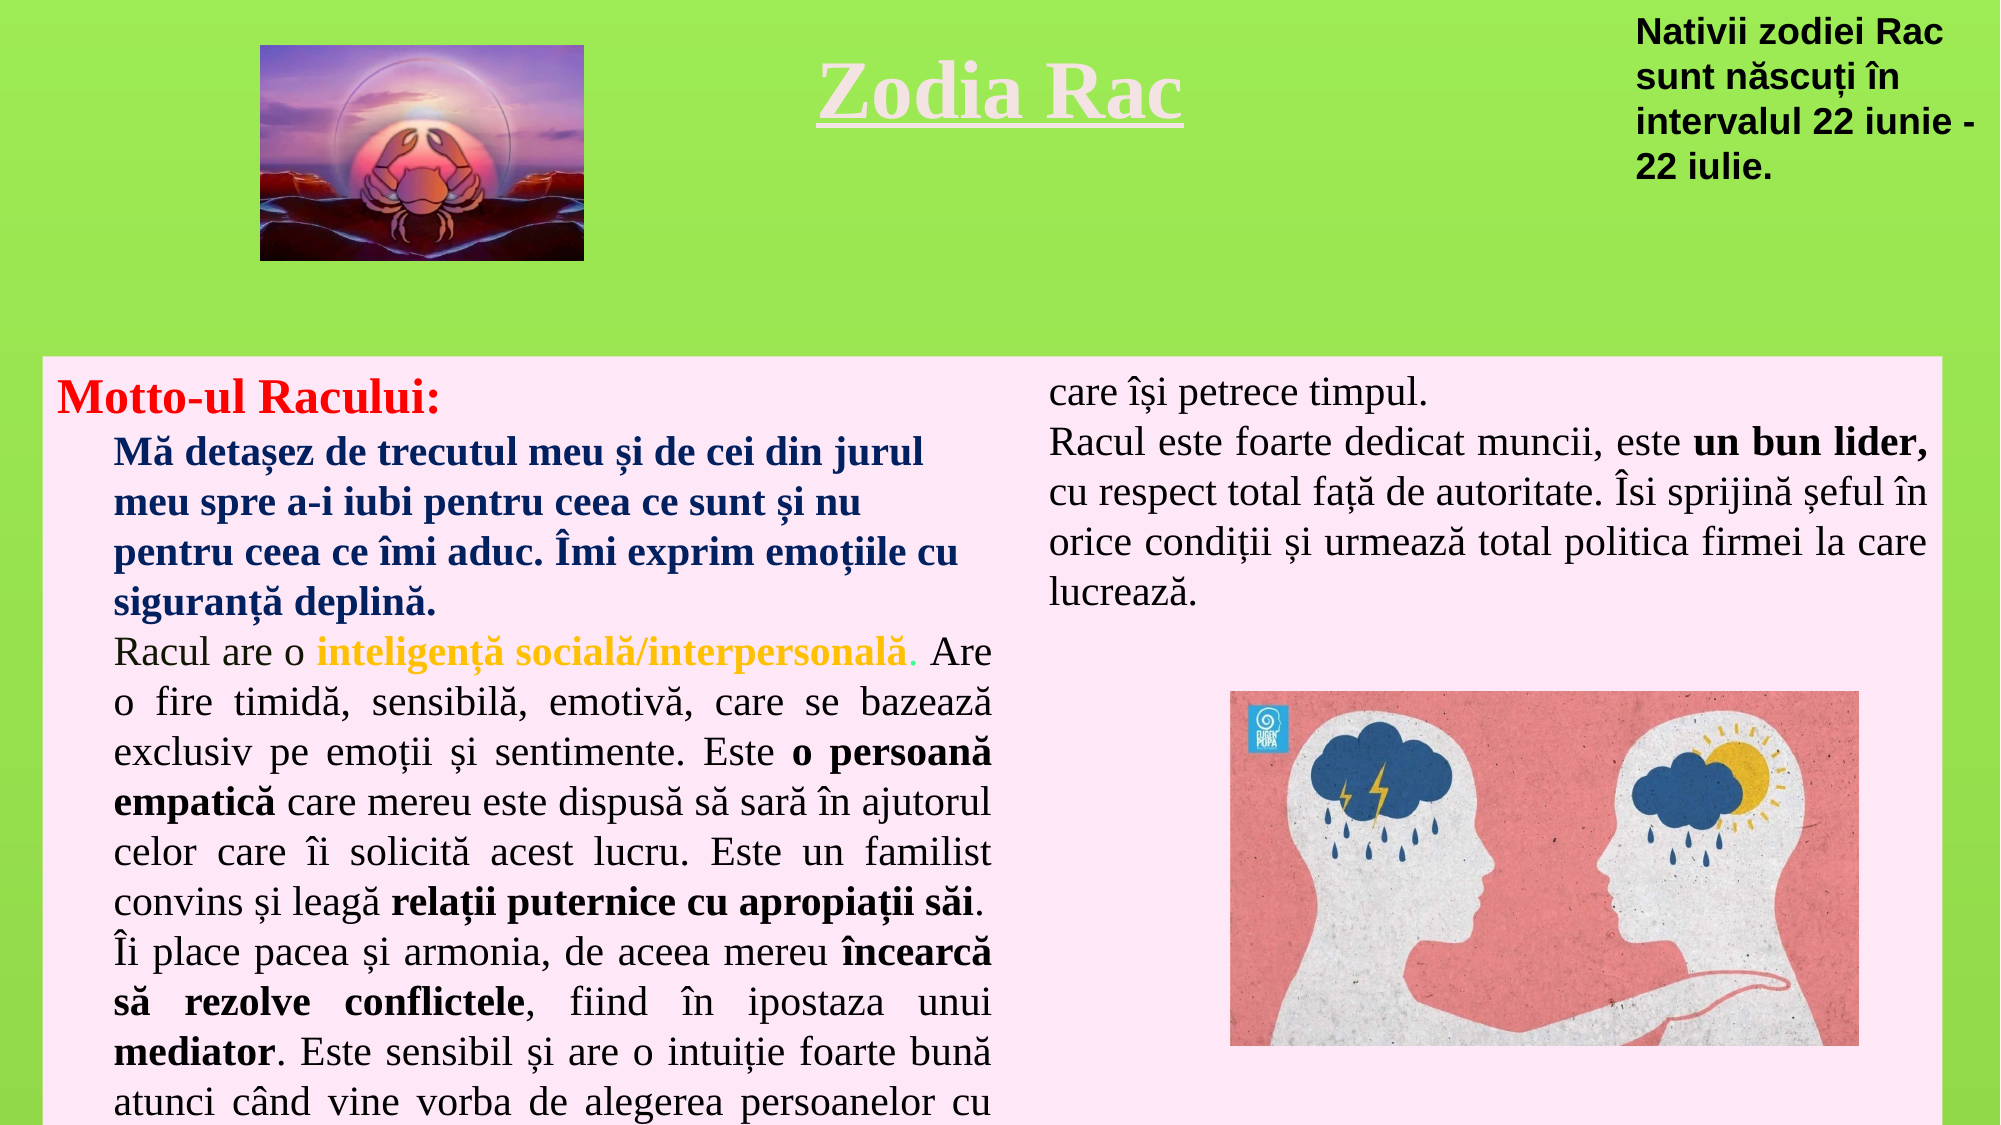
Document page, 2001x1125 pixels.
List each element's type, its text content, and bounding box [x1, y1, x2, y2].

text_box Motto-ul Racului: Mă detașez de trecutul meu și de cei din jurul meu spre a-i iubi pentru ceea ce sunt și nu pentru ceea ce îmi aduc. Îmi exprim emoțiile cu siguranță deplină. Racul are o inteligență socială/interpersonală. Are o fire timidă, sensibilă, emotivă, care se bazează exclusiv pe emoții și sentimente. Este o persoană empatică care mereu este dispusă să sară în ajutorul celor care îi solicită acest lucru. Este un familist convins și leagă relații puternice cu apropiații săi. Îi place pacea și armonia, de aceea mereu încearcă să rezolve conflictele, fiind în ipostaza unui mediator. Este sensibil și are o intuiție foarte bună atunci când vine vorba de alegerea persoanelor cu care își petrece timpul. Racul este foarte dedicat muncii, este un bun lider, cu respect total față de autoritate. Îsi sprijină șeful în orice condiții și urmează total politica firmei la care lucrează. [42, 356, 1943, 1125]
picture [260, 45, 584, 262]
text_box Nativii zodiei Rac sunt născuți în intervalul 22 iunie - 22 iulie. [1620, 0, 2000, 240]
picture [1229, 691, 1859, 1046]
title Zodia Rac [99, 19, 1620, 152]
